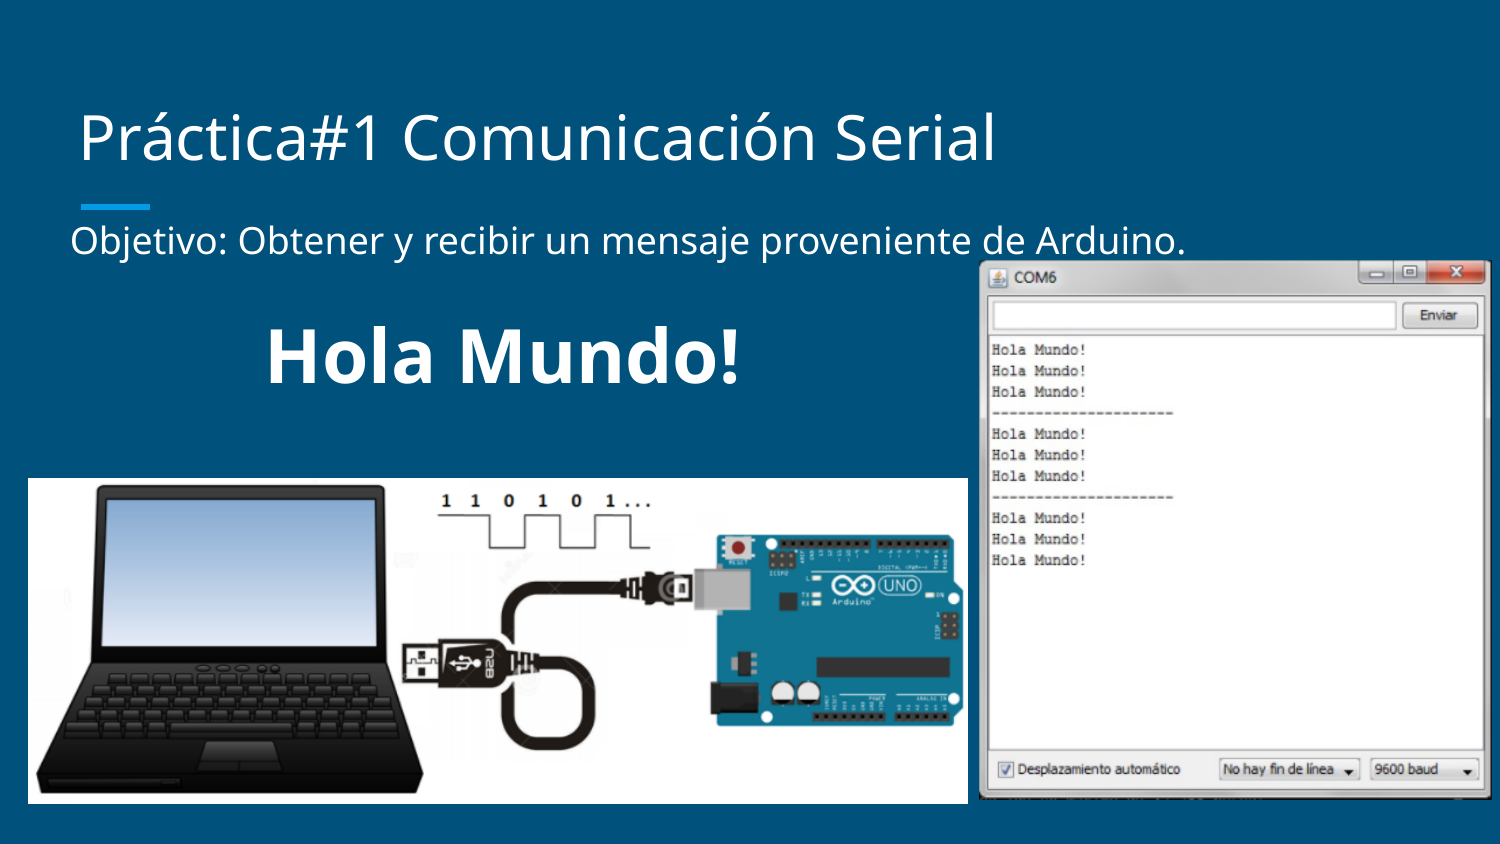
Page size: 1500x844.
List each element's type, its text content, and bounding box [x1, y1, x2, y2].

picture [980, 261, 1491, 799]
picture [29, 479, 967, 803]
title Práctica#1 Comunicación Serial [63, 75, 1437, 188]
list Objetivo: Obtener y recibir un mensaje proveniente de Arduino. Hola Mundo! [54, 194, 1428, 485]
